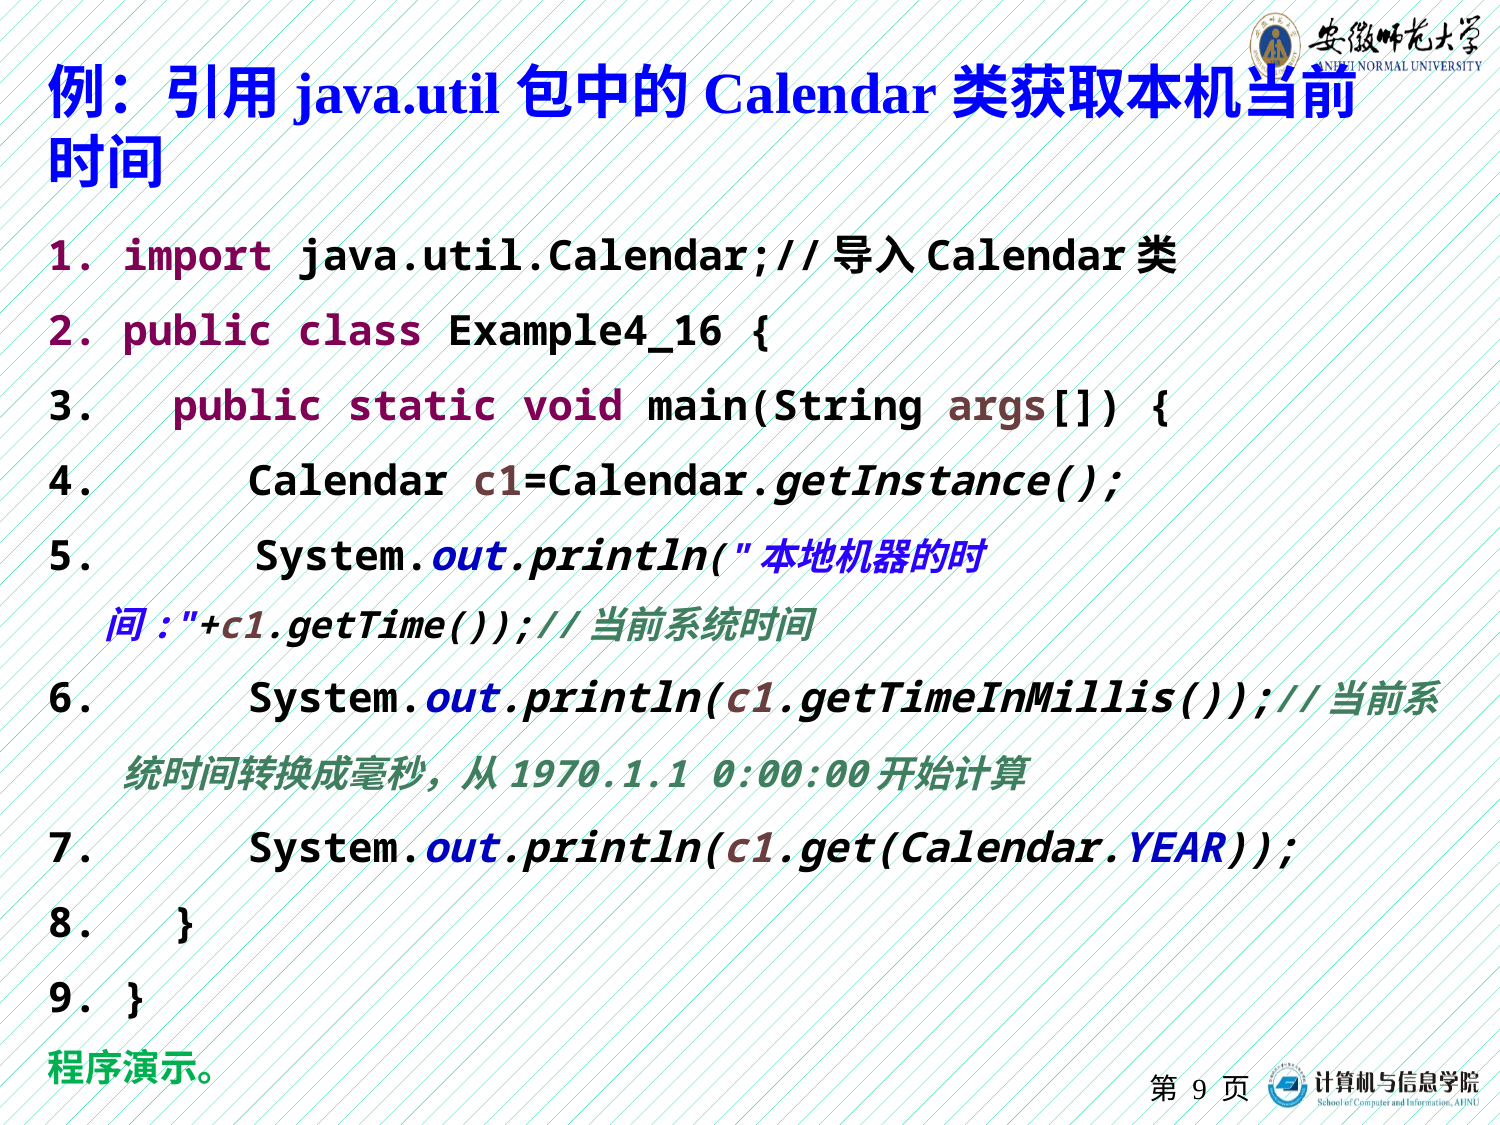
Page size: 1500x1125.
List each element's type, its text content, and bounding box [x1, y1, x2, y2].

list import java.util.Calendar;//导入Calendar类 public class Example4_16 { public static void main(String args[]) { Calendar c1=Calendar.getInstance(); System.out.println("本地机器的时间:"+c1.getTime());//当前系统时间 System.out.println(c1.getTimeInMillis());//当前系统时间转换成毫秒，从1970.1.1 0:00:00开始计算 System.out.println(c1.get(Calendar.YEAR)); } } 程序演示。 [32, 196, 1483, 1106]
footer 第 页 [962, 1062, 1438, 1118]
picture [1237, 2, 1500, 114]
picture [1245, 1057, 1500, 1120]
title 例：引用java.util包中的Calendar类获取本机当前时间 [32, 69, 1376, 182]
